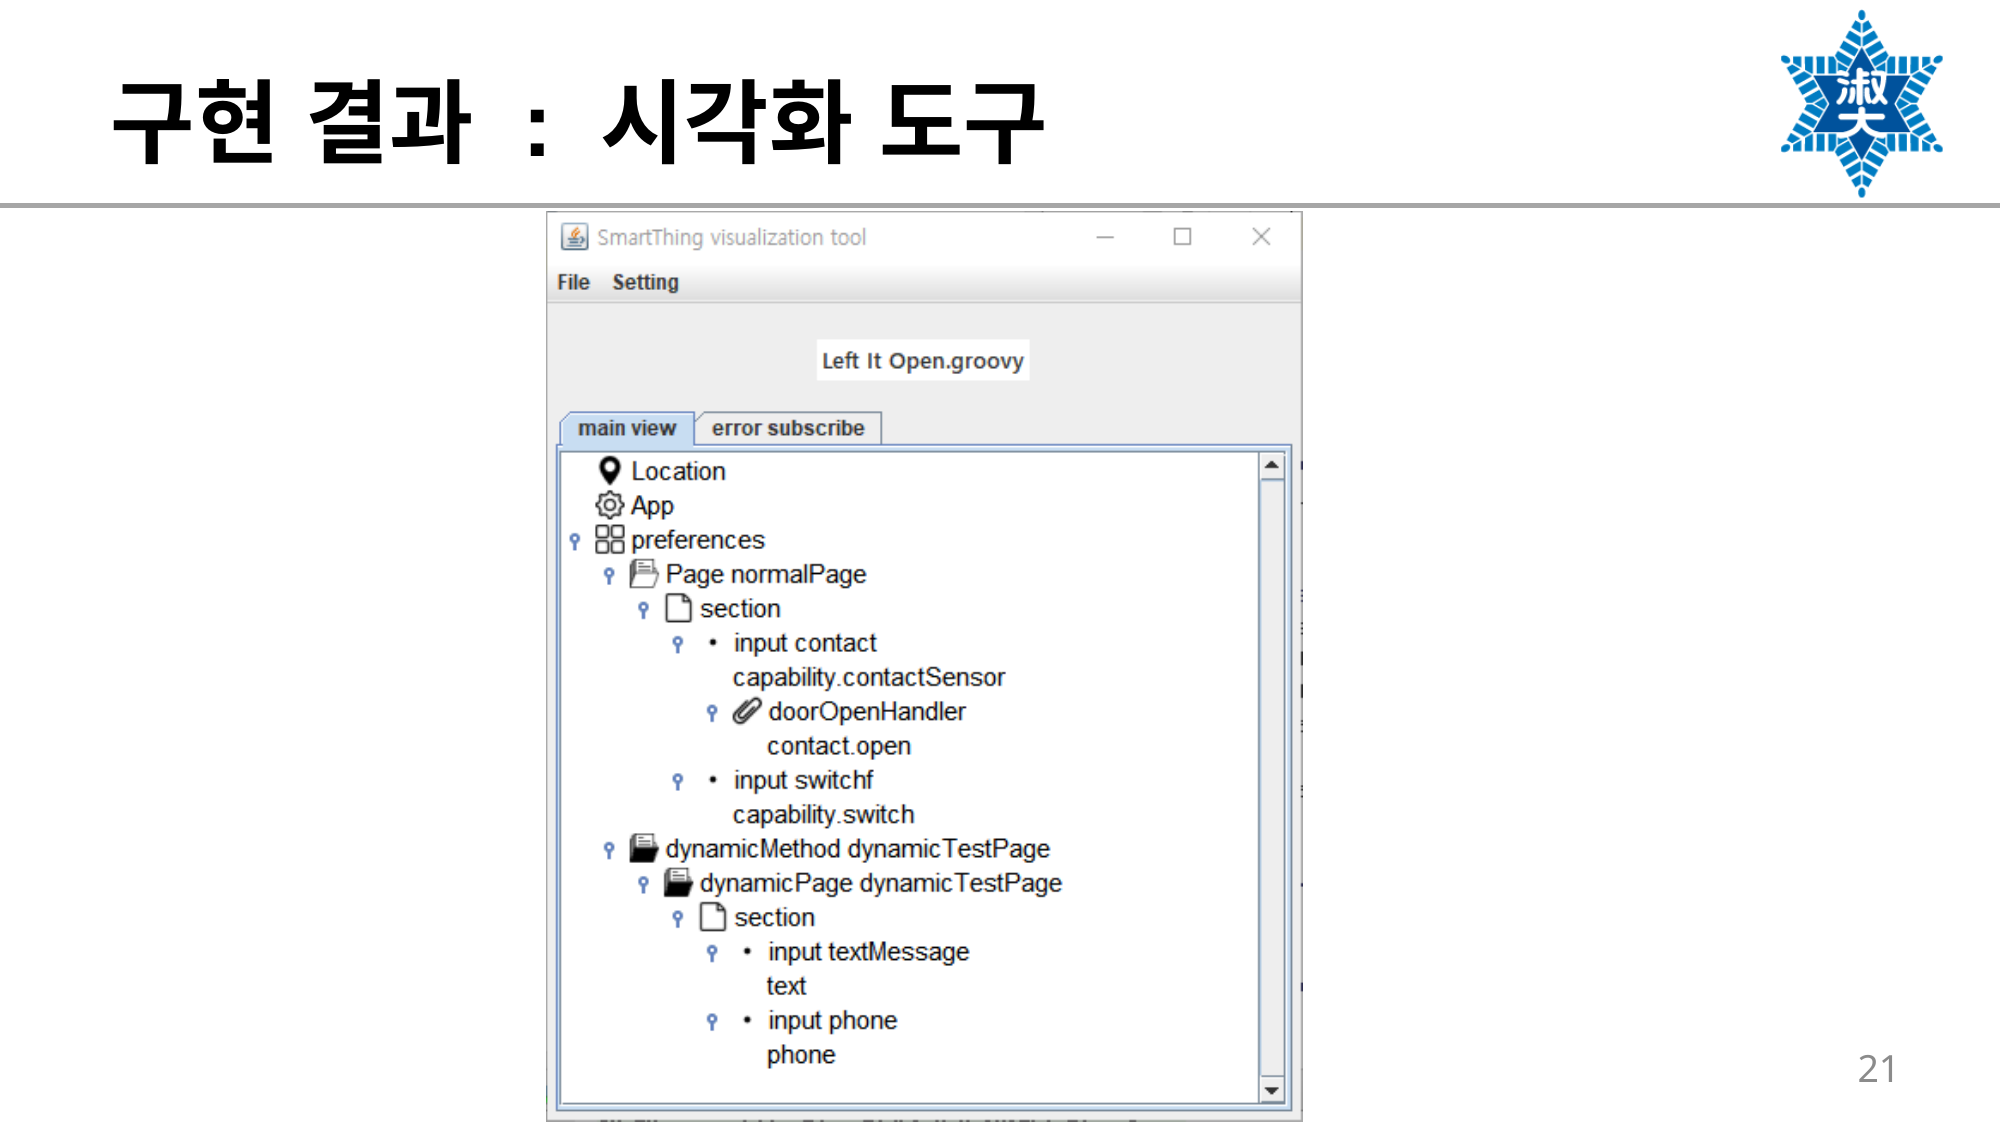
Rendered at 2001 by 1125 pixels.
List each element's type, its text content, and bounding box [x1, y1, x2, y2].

picture [1765, 7, 1960, 203]
slide_number 21 [1465, 1040, 1916, 1101]
picture [546, 211, 1303, 1123]
title 구현 결과 : 시각화 도구 [95, 51, 1821, 203]
